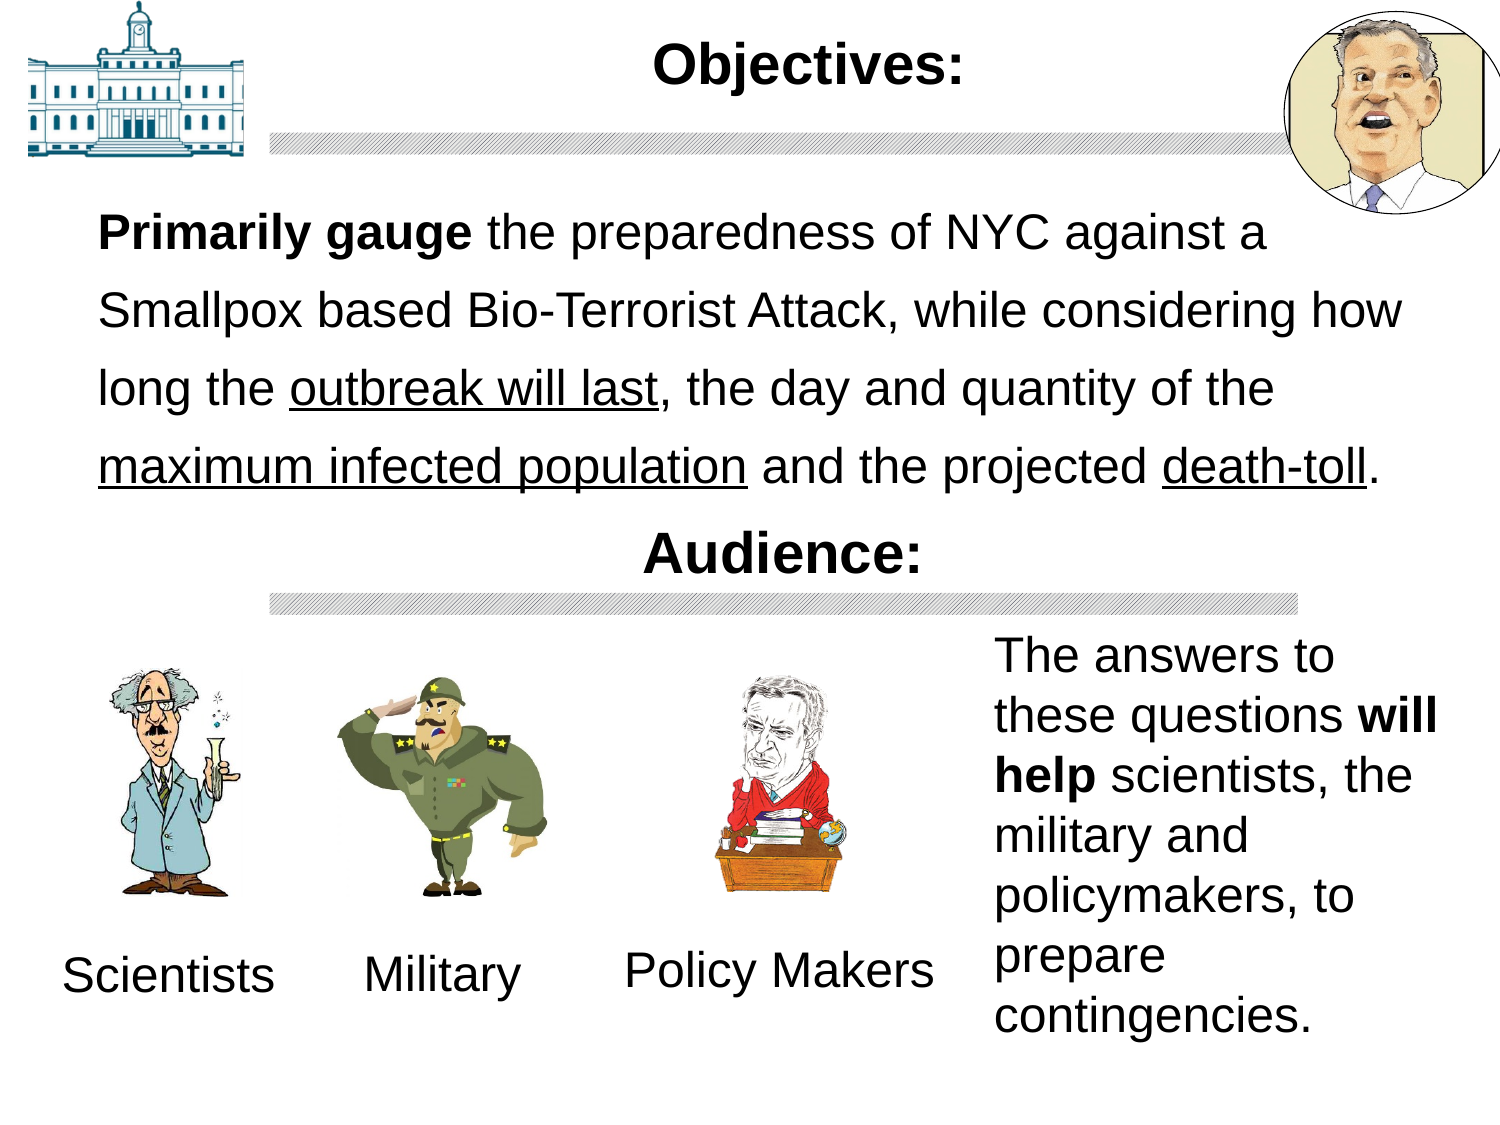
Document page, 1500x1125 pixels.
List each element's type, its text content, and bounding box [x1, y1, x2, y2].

text_box [269, 132, 1293, 156]
text_box Objectives: [321, 18, 1298, 104]
picture [337, 675, 548, 897]
text_box Audience: [296, 507, 1272, 592]
picture [690, 648, 869, 897]
text_box Policy Makers [593, 930, 966, 1006]
text_box Primarily gauge the preparedness of NYC against a Smallpox based Bio-Terrorist Attack, while considering how long the outbreak will last, the day and quantity of the maximum infected population and the projected death-toll. [82, 173, 1436, 501]
text_box Scientists [46, 934, 322, 1010]
text_box [1283, 10, 1500, 215]
picture [108, 668, 243, 897]
text_box Military [304, 933, 580, 1009]
picture [28, 0, 250, 197]
text_box The answers to these questions will help scientists, the military and policymakers, to prepare contingencies. [979, 614, 1456, 1050]
text_box [269, 592, 1299, 616]
